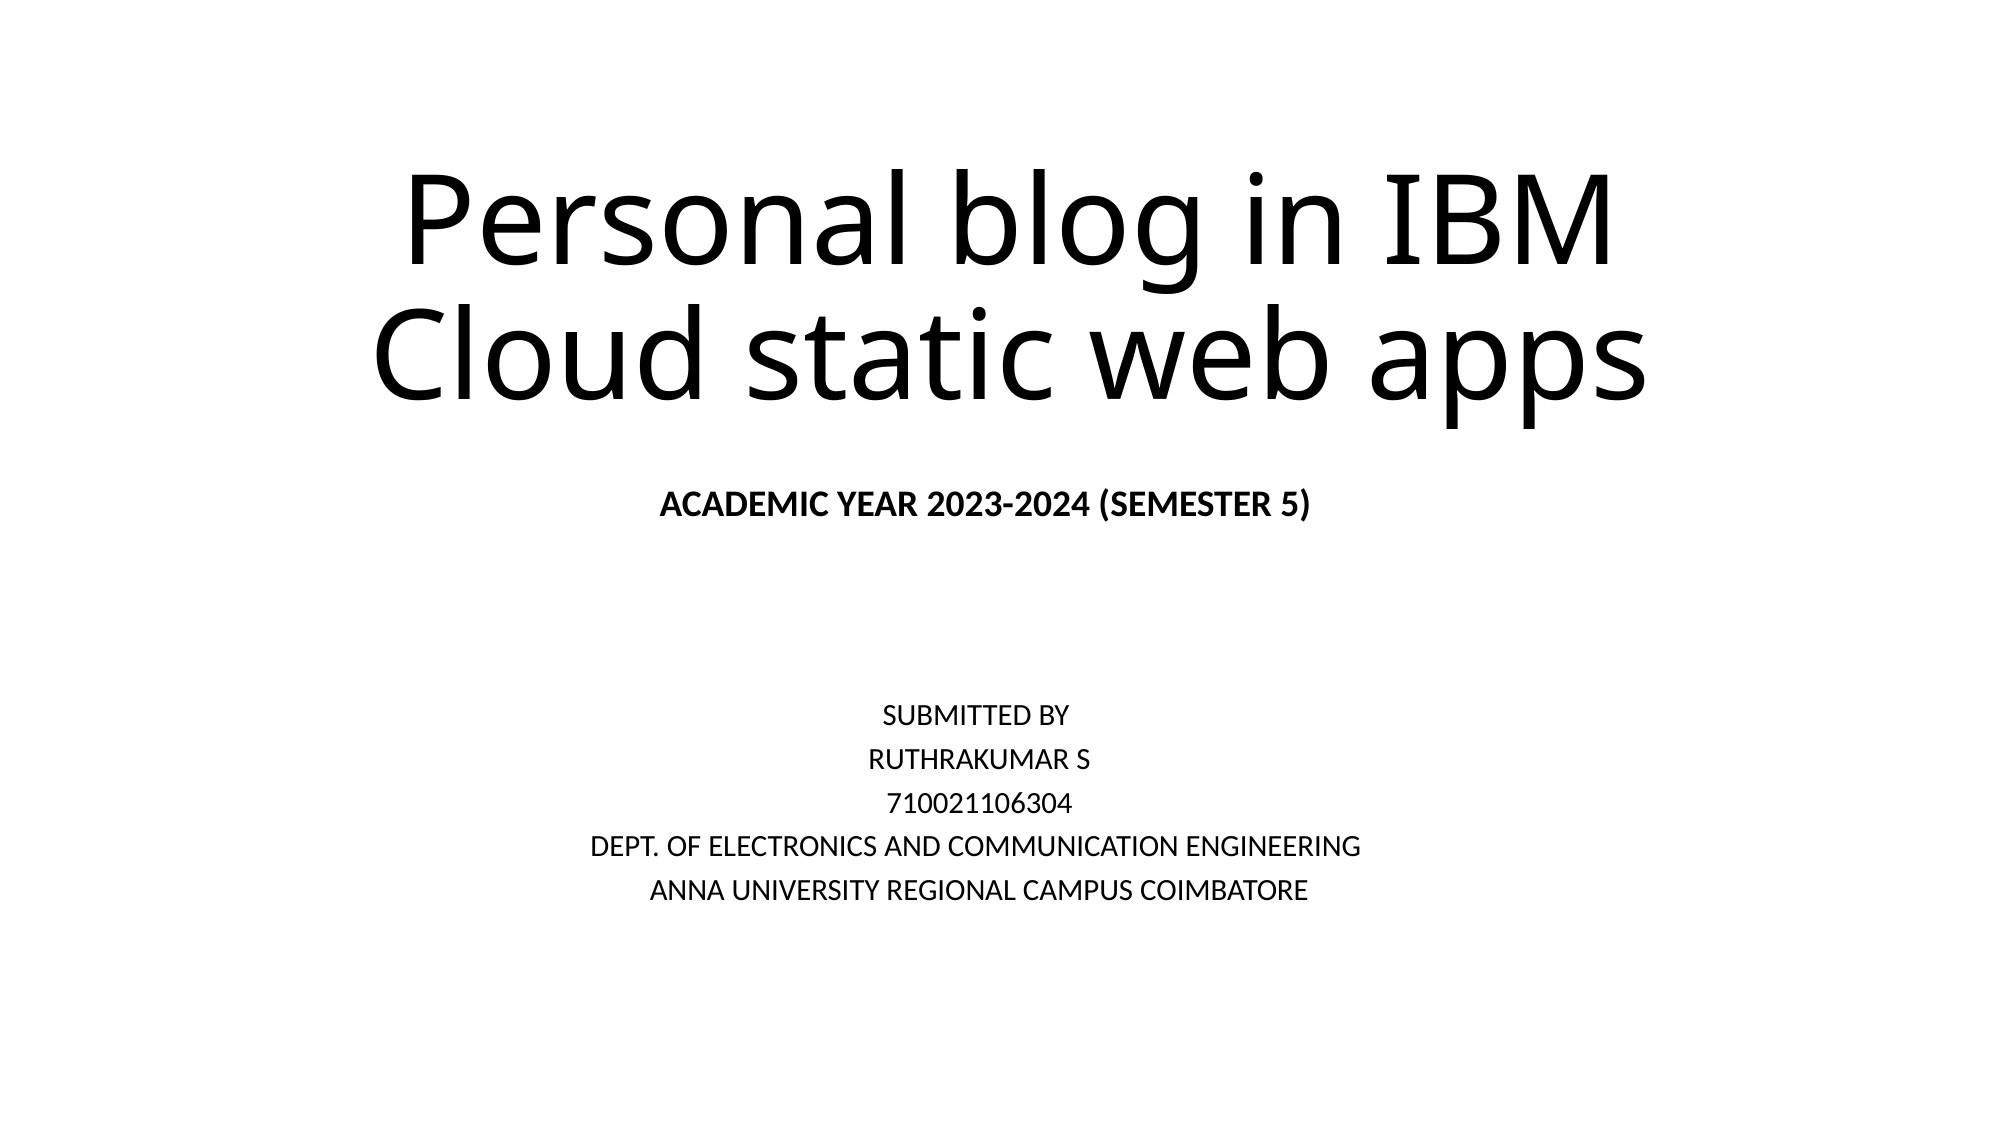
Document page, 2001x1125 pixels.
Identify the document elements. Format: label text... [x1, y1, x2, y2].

subtitle SUBMITTED BY RUTHRAKUMAR S 710021106304 DEPT. OF ELECTRONICS AND COMMUNICATION ENGINEERING ANNA UNIVERSITY REGIONAL CAMPUS COIMBATORE [266, 691, 1693, 917]
title Personal blog in IBM Cloud static web apps [297, 22, 1724, 434]
text_box ACADEMIC YEAR 2023-2024 (SEMESTER 5) [644, 471, 1461, 532]
